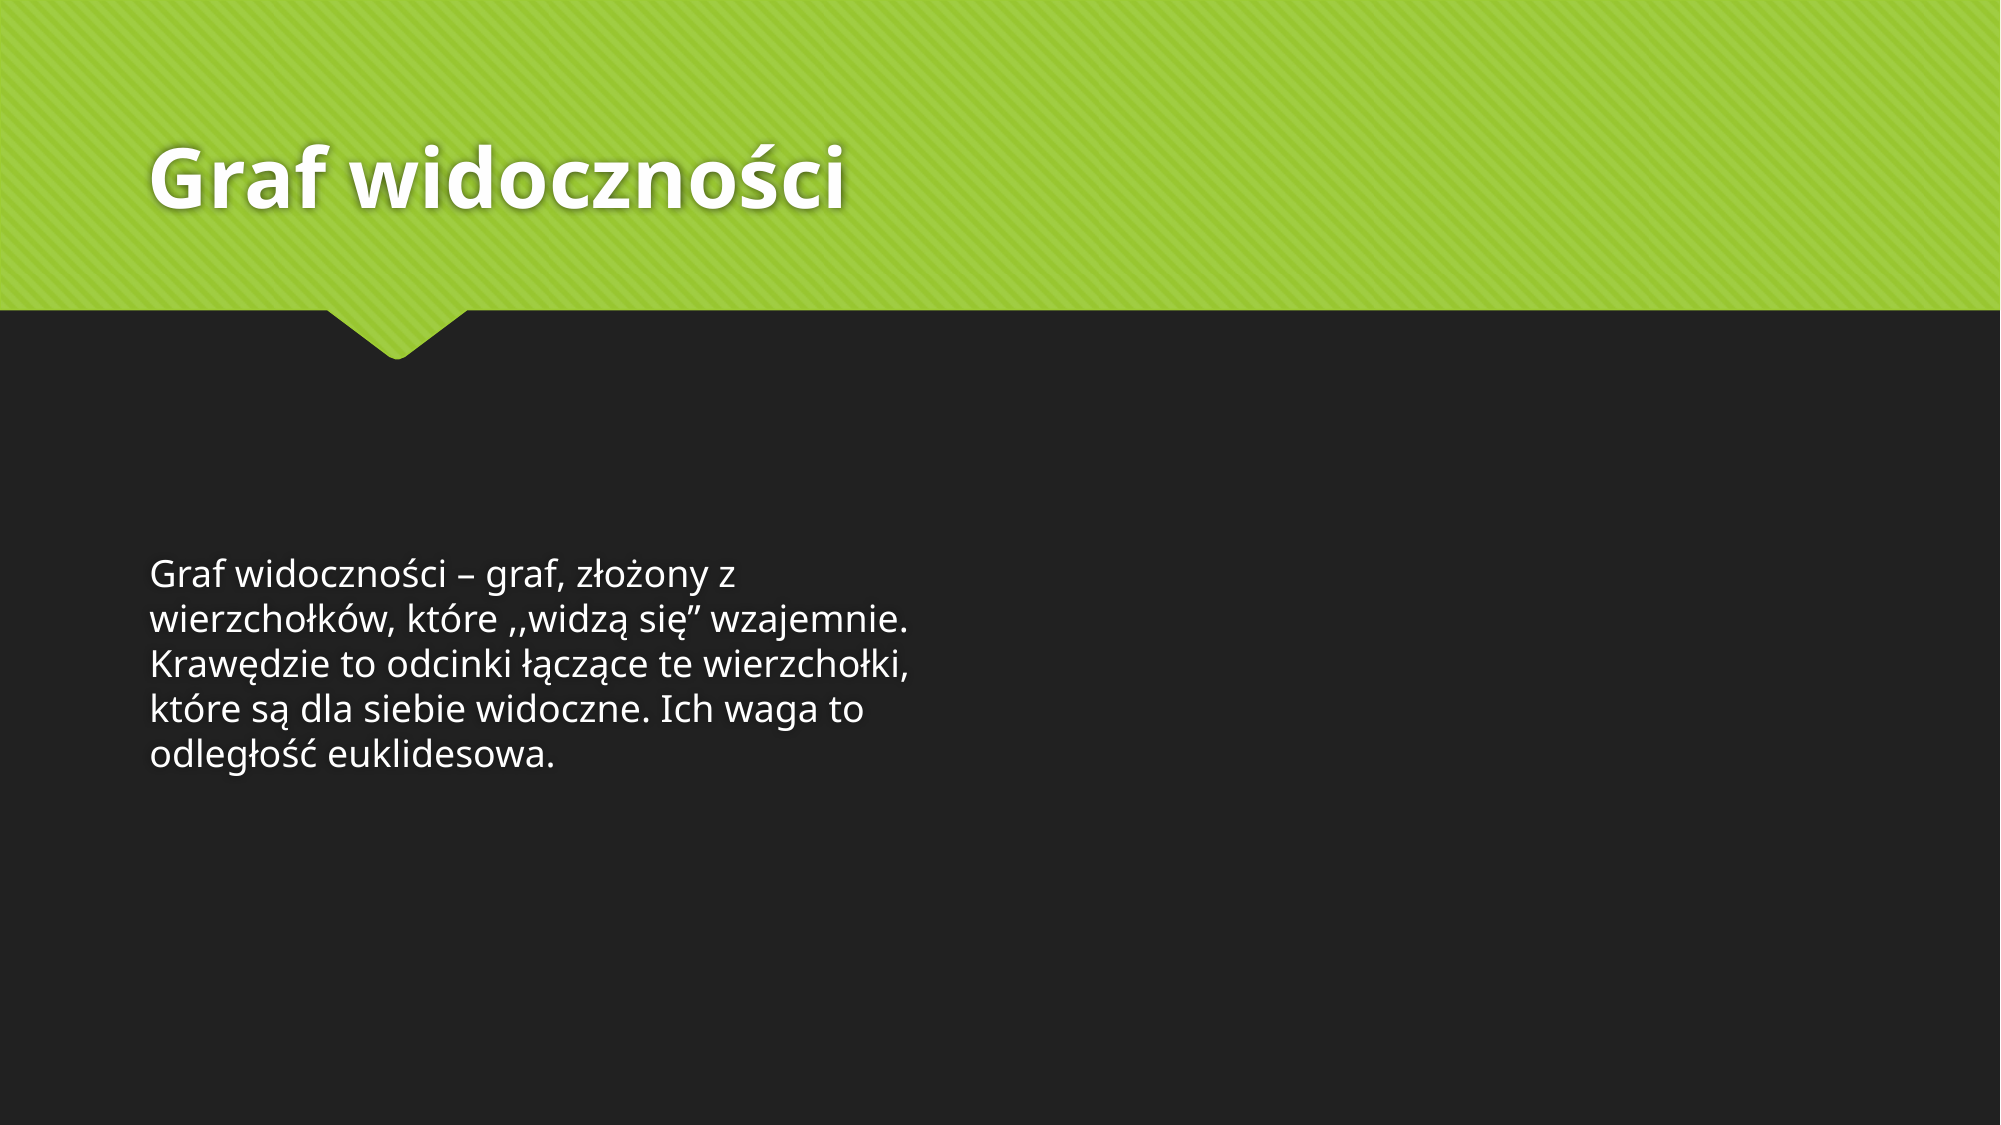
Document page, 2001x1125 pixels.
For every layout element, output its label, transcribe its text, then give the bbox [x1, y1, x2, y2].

title Graf widoczności [132, 73, 1868, 233]
list Graf widoczności – graf, złożony z wierzchołków, które ,,widzą się” wzajemnie. Krawędzie to odcinki łączące te wierzchołki, które są dla siebie widoczne. Ich waga to odległość euklidesowa. [134, 364, 985, 962]
